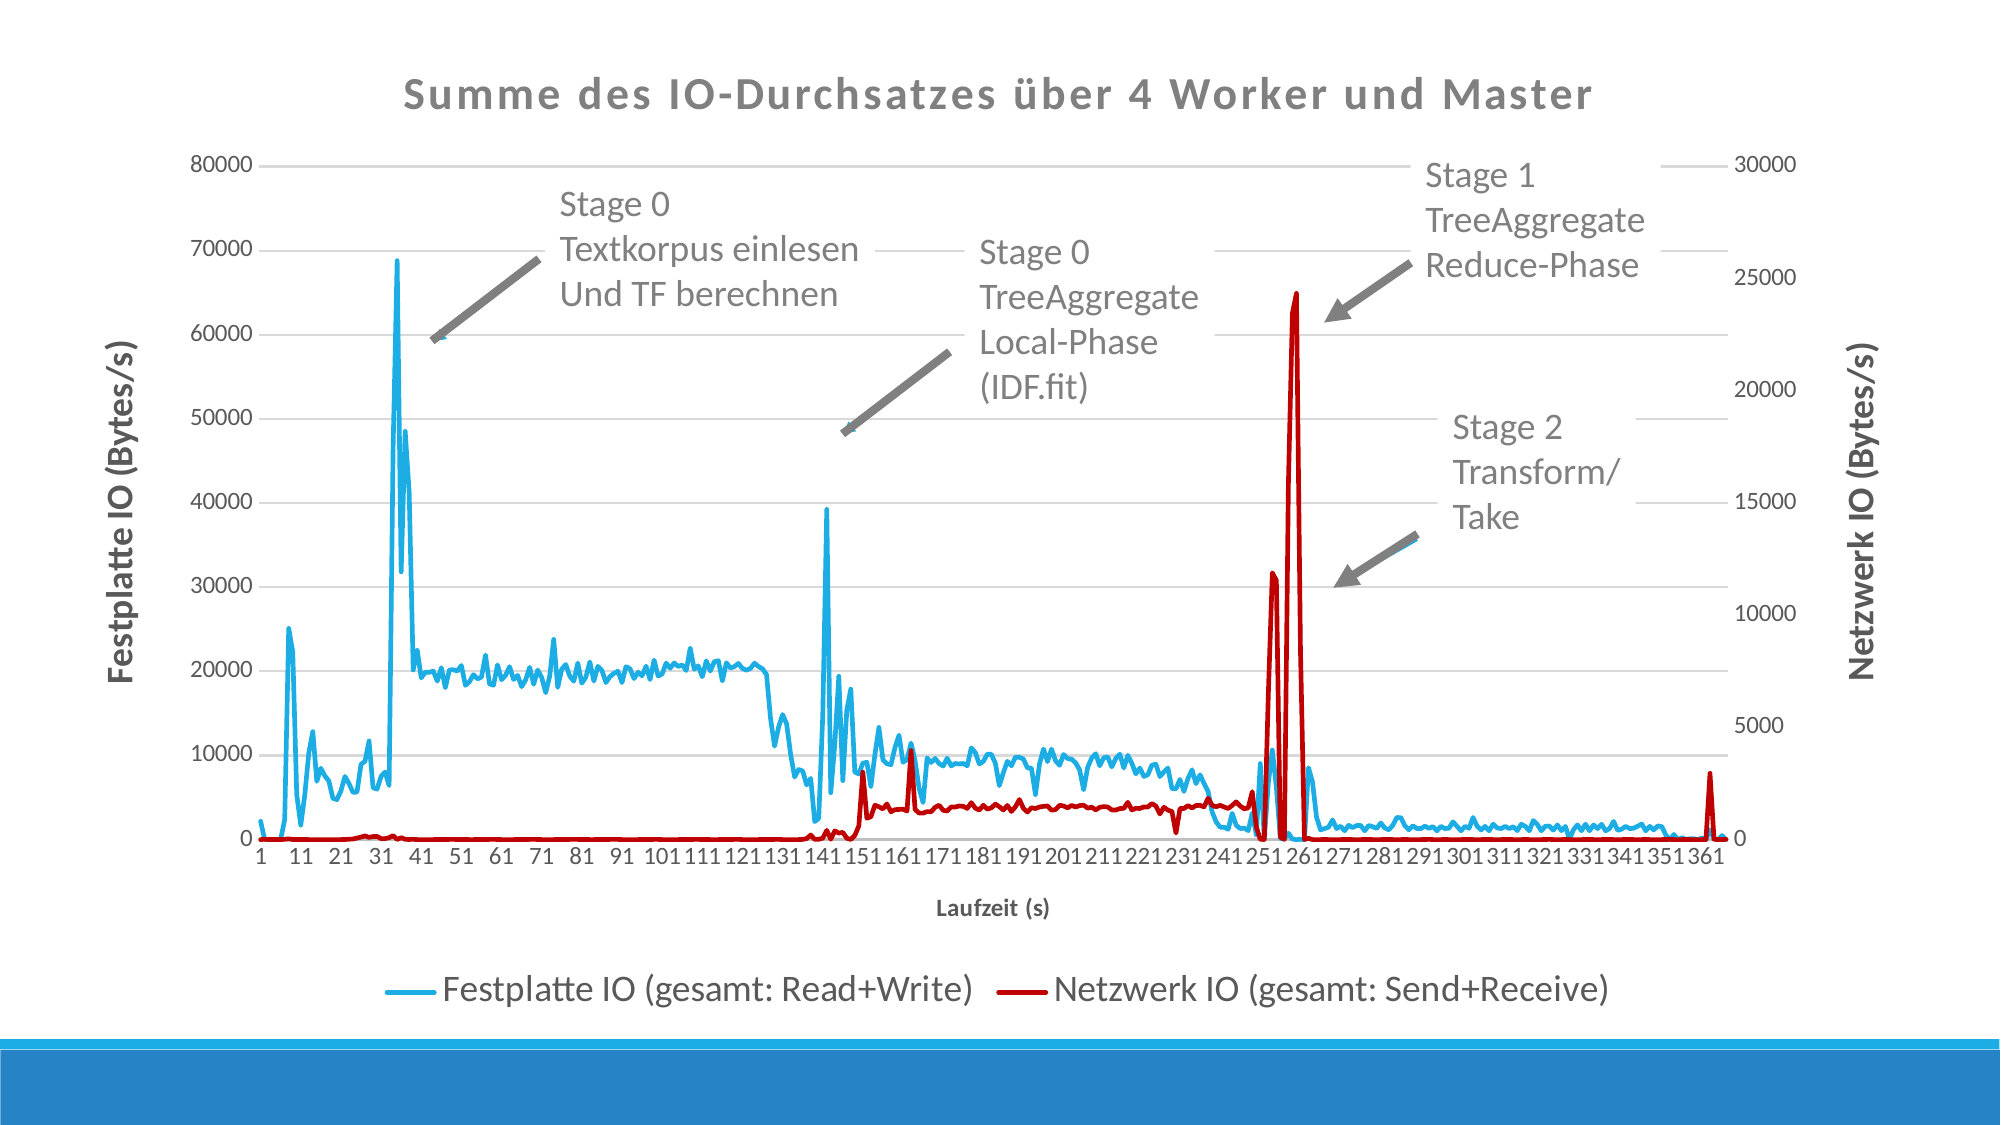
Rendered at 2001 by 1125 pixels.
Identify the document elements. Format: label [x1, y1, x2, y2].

text_box [1332, 533, 1419, 589]
text_box [1323, 262, 1412, 324]
text_box [65, 33, 1932, 1020]
